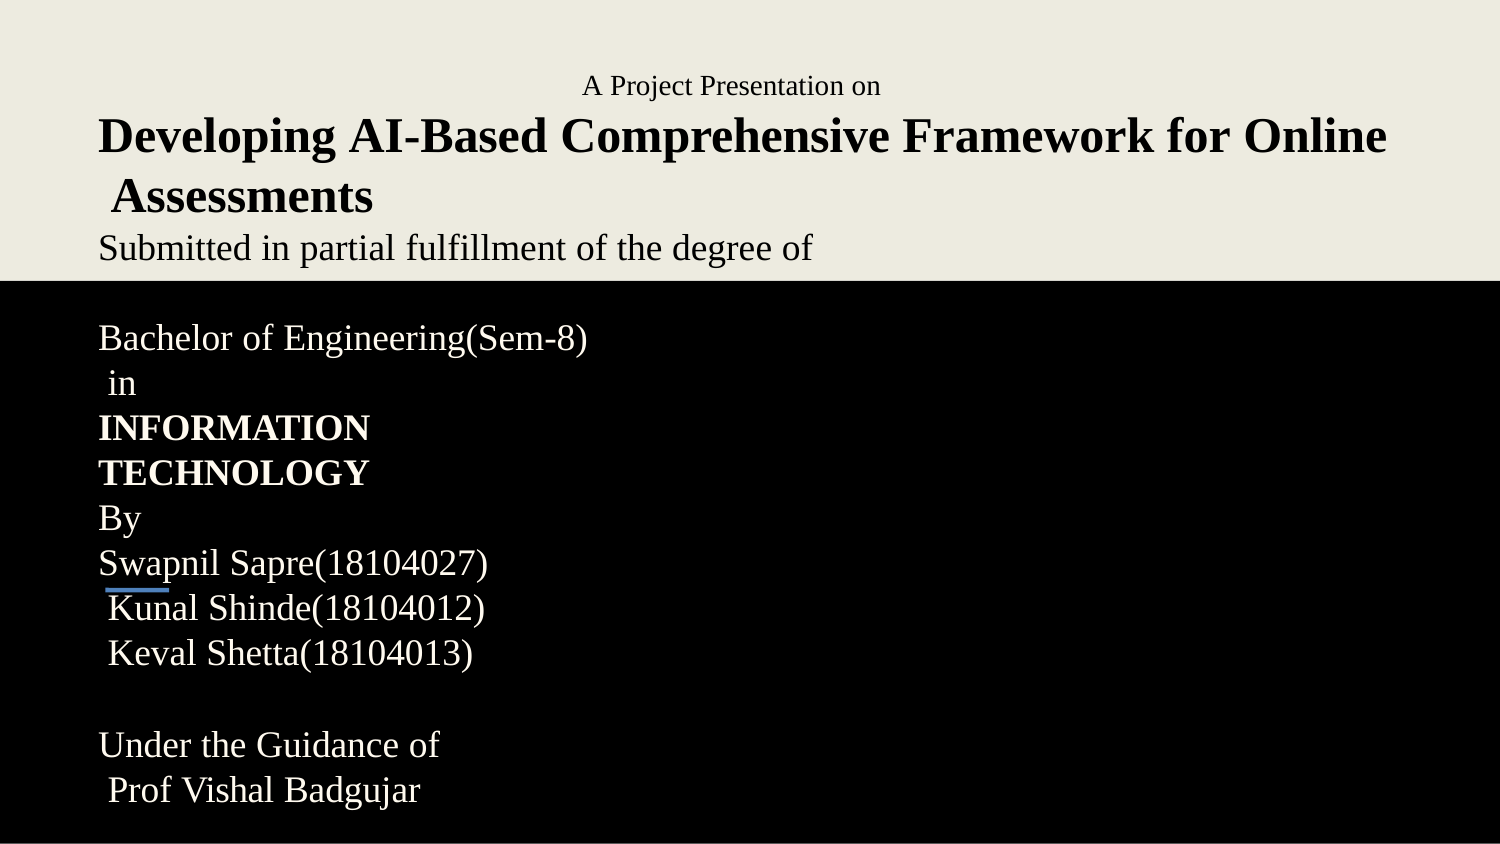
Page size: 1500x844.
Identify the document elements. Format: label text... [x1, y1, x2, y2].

text_box A Project Presentation on [579, 64, 882, 100]
title Developing AI-Based Comprehensive Framework for Online Assessments Submitted in partial fulfillment of the degree of [96, 100, 1390, 268]
text_box [0, 281, 1500, 844]
text_box Bachelor of Engineering(Sem-8) in INFORMATION TECHNOLOGY By Swapnil Sapre(18104027) Kunal Shinde(18104012) Keval Shetta(18104013) Under the Guidance of Prof Vishal Badgujar [96, 310, 658, 810]
text_box [0, 0, 1500, 281]
